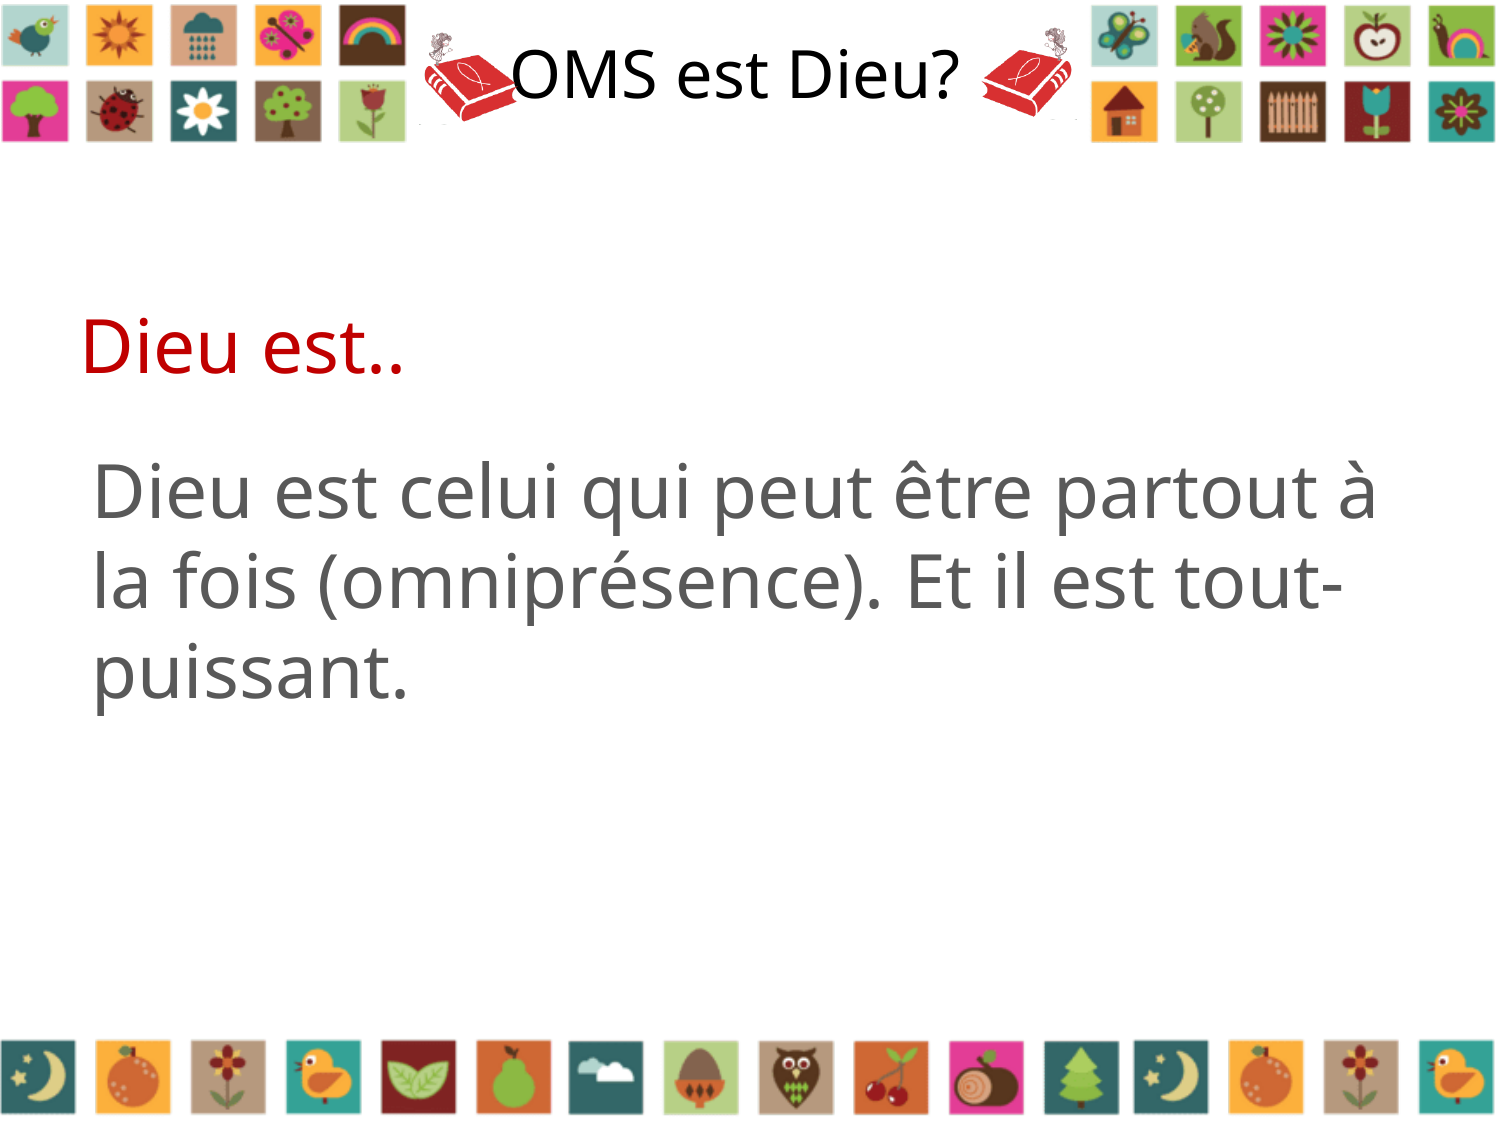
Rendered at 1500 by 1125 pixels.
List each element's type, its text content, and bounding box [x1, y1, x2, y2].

text_box Dieu est.. [64, 290, 1412, 396]
picture [0, 3, 550, 150]
text_box OMS est Dieu? [553, 24, 945, 120]
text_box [0, 1028, 1500, 1118]
text_box Dieu est celui qui peut être partout à la fois (omniprésence). Et il est tout-puissant. [76, 436, 1424, 722]
picture [950, 3, 1500, 150]
